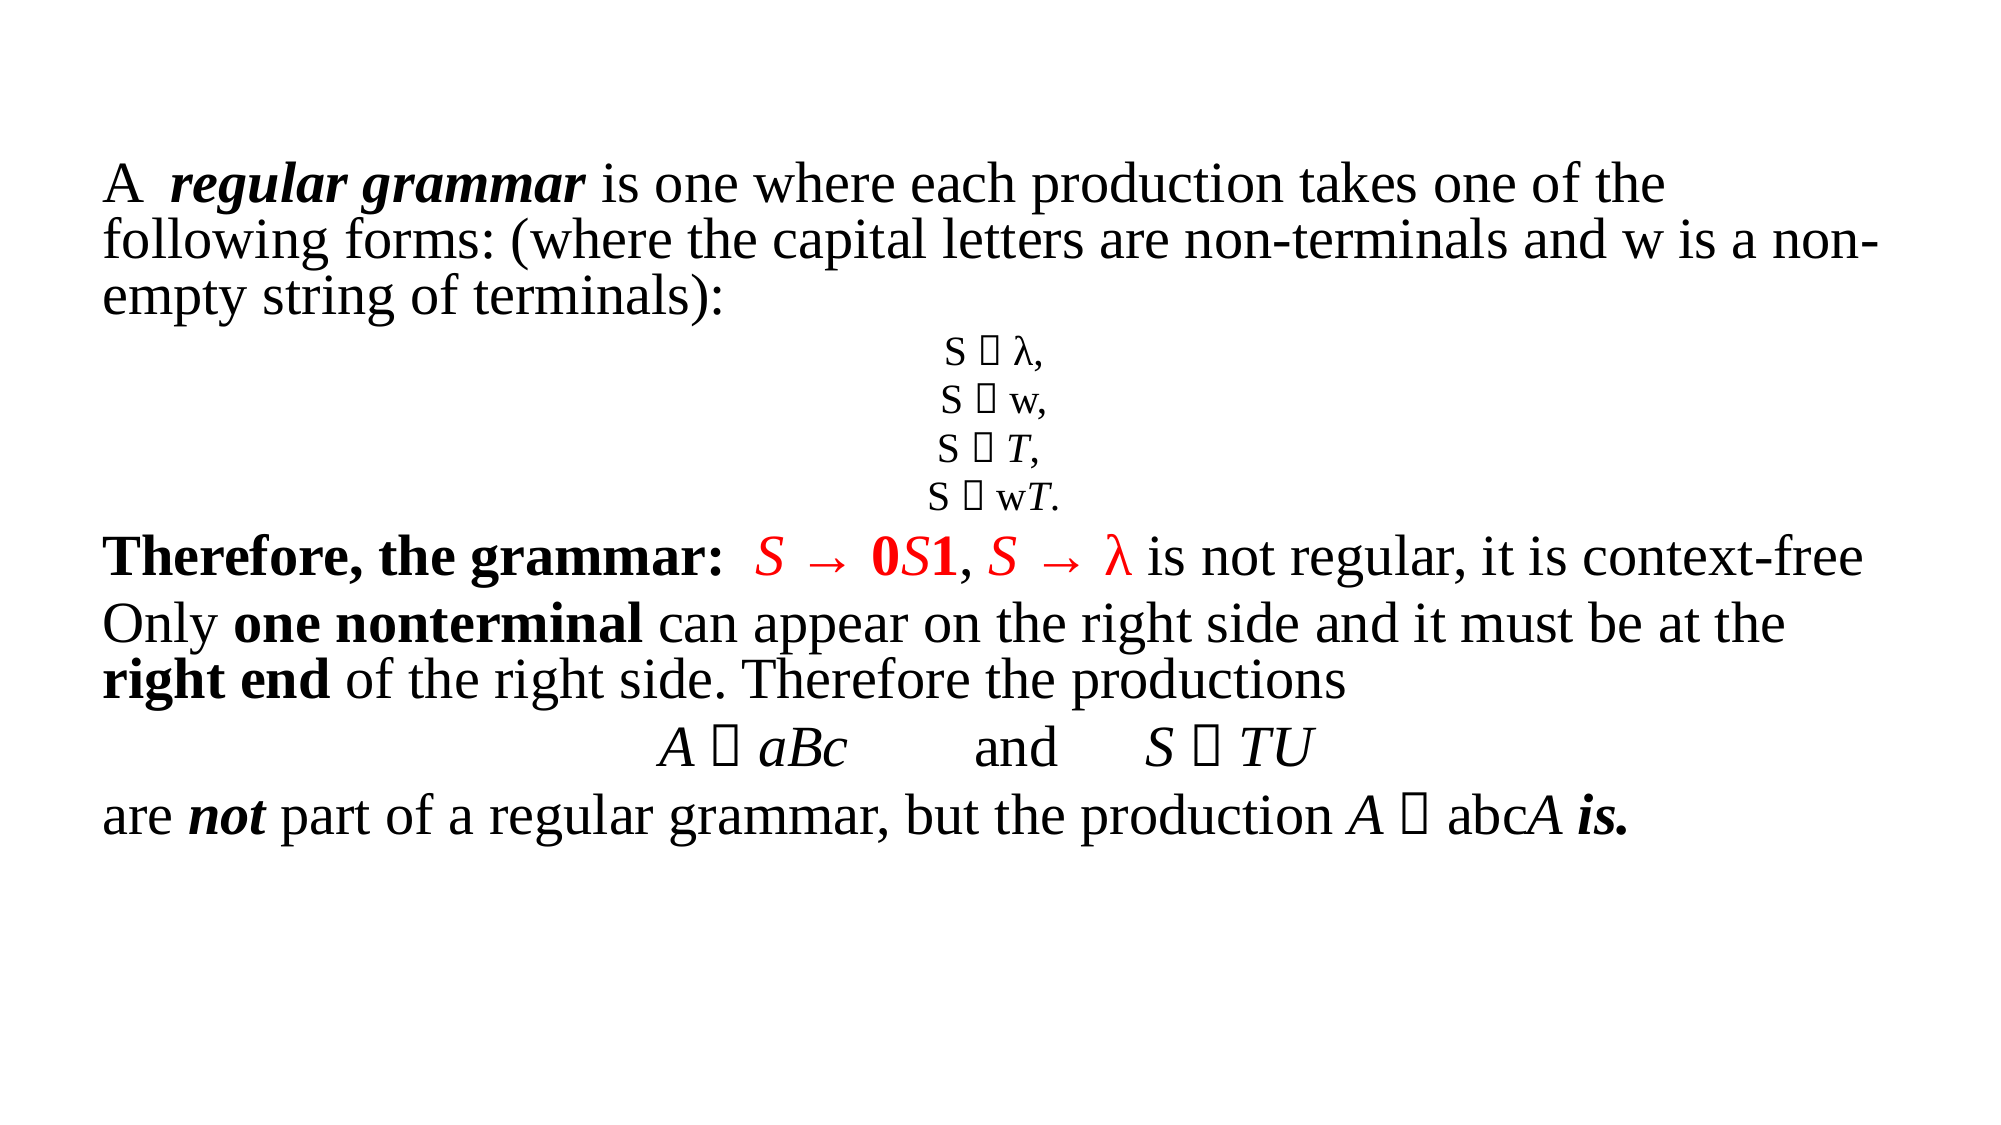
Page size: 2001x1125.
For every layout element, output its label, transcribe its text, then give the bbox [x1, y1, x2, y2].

list A regular grammar is one where each production takes one of the following forms: (where the capital letters are non-terminals and w is a non-empty string of terminals): S  λ, S  w, S  T, S  wT. Therefore, the grammar: S → 0S1, S → λ is not regular, it is context-free Only one nonterminal can appear on the right side and it must be at the right end of the right side. Therefore the productions A  aBc and S  TU are not part of a regular grammar, but the production A  abcA is. [87, 149, 1900, 1125]
